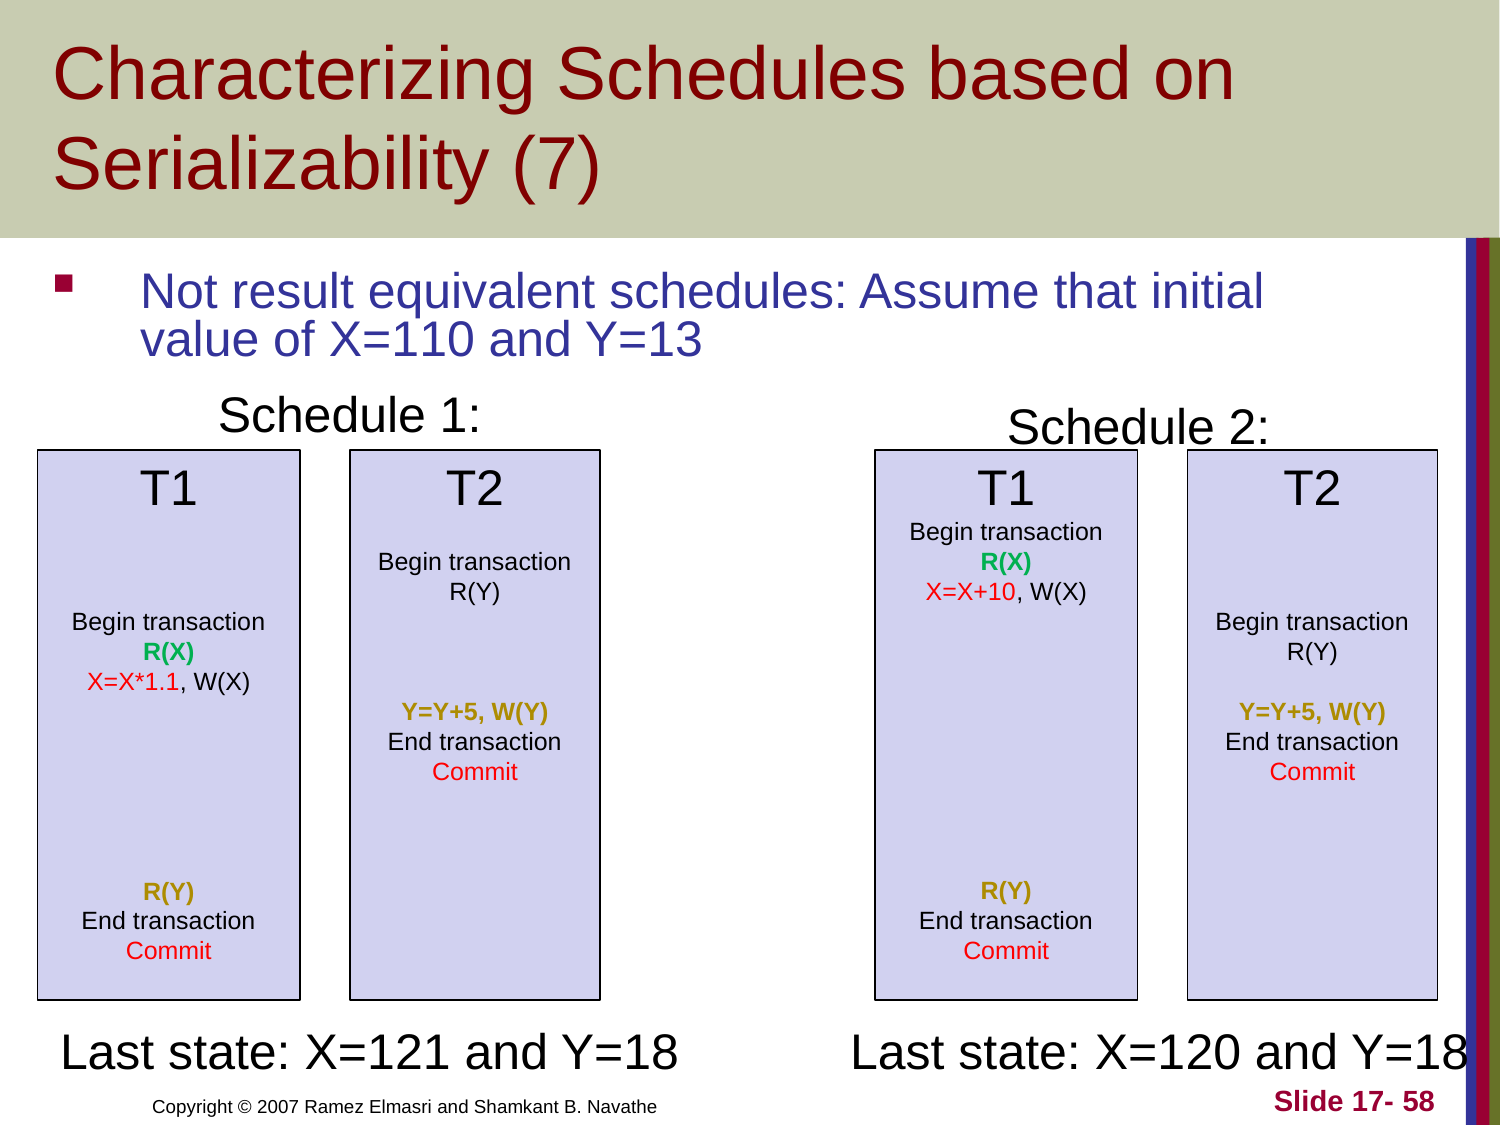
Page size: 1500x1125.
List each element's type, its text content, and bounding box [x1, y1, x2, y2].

title Characterizing Schedules based on Serializability (7) [37, 49, 1317, 213]
text_box Schedule 1: [203, 374, 497, 450]
text_box Last state: X=120 and Y=18 [835, 1012, 1485, 1088]
text_box T1 Begin transaction R(X) X=X*1.1, W(X) R(Y) End transaction Commit [37, 450, 300, 1000]
text_box T2 Begin transaction R(Y) Y=Y+5, W(Y) End transaction Commit [1187, 450, 1438, 1000]
slide_number Slide 17- 58 [1137, 1088, 1451, 1125]
list Not result equivalent schedules: Assume that initial value of X=110 and Y=13 [37, 262, 1399, 351]
text_box Last state: X=121 and Y=18 [45, 1012, 694, 1087]
text_box Schedule 2: [992, 387, 1286, 463]
text_box T2 Begin transaction R(Y) Y=Y+5, W(Y) End transaction Commit [350, 450, 600, 1000]
text_box T1 Begin transaction R(X) X=X+10, W(X) R(Y) End transaction Commit [875, 450, 1138, 1000]
